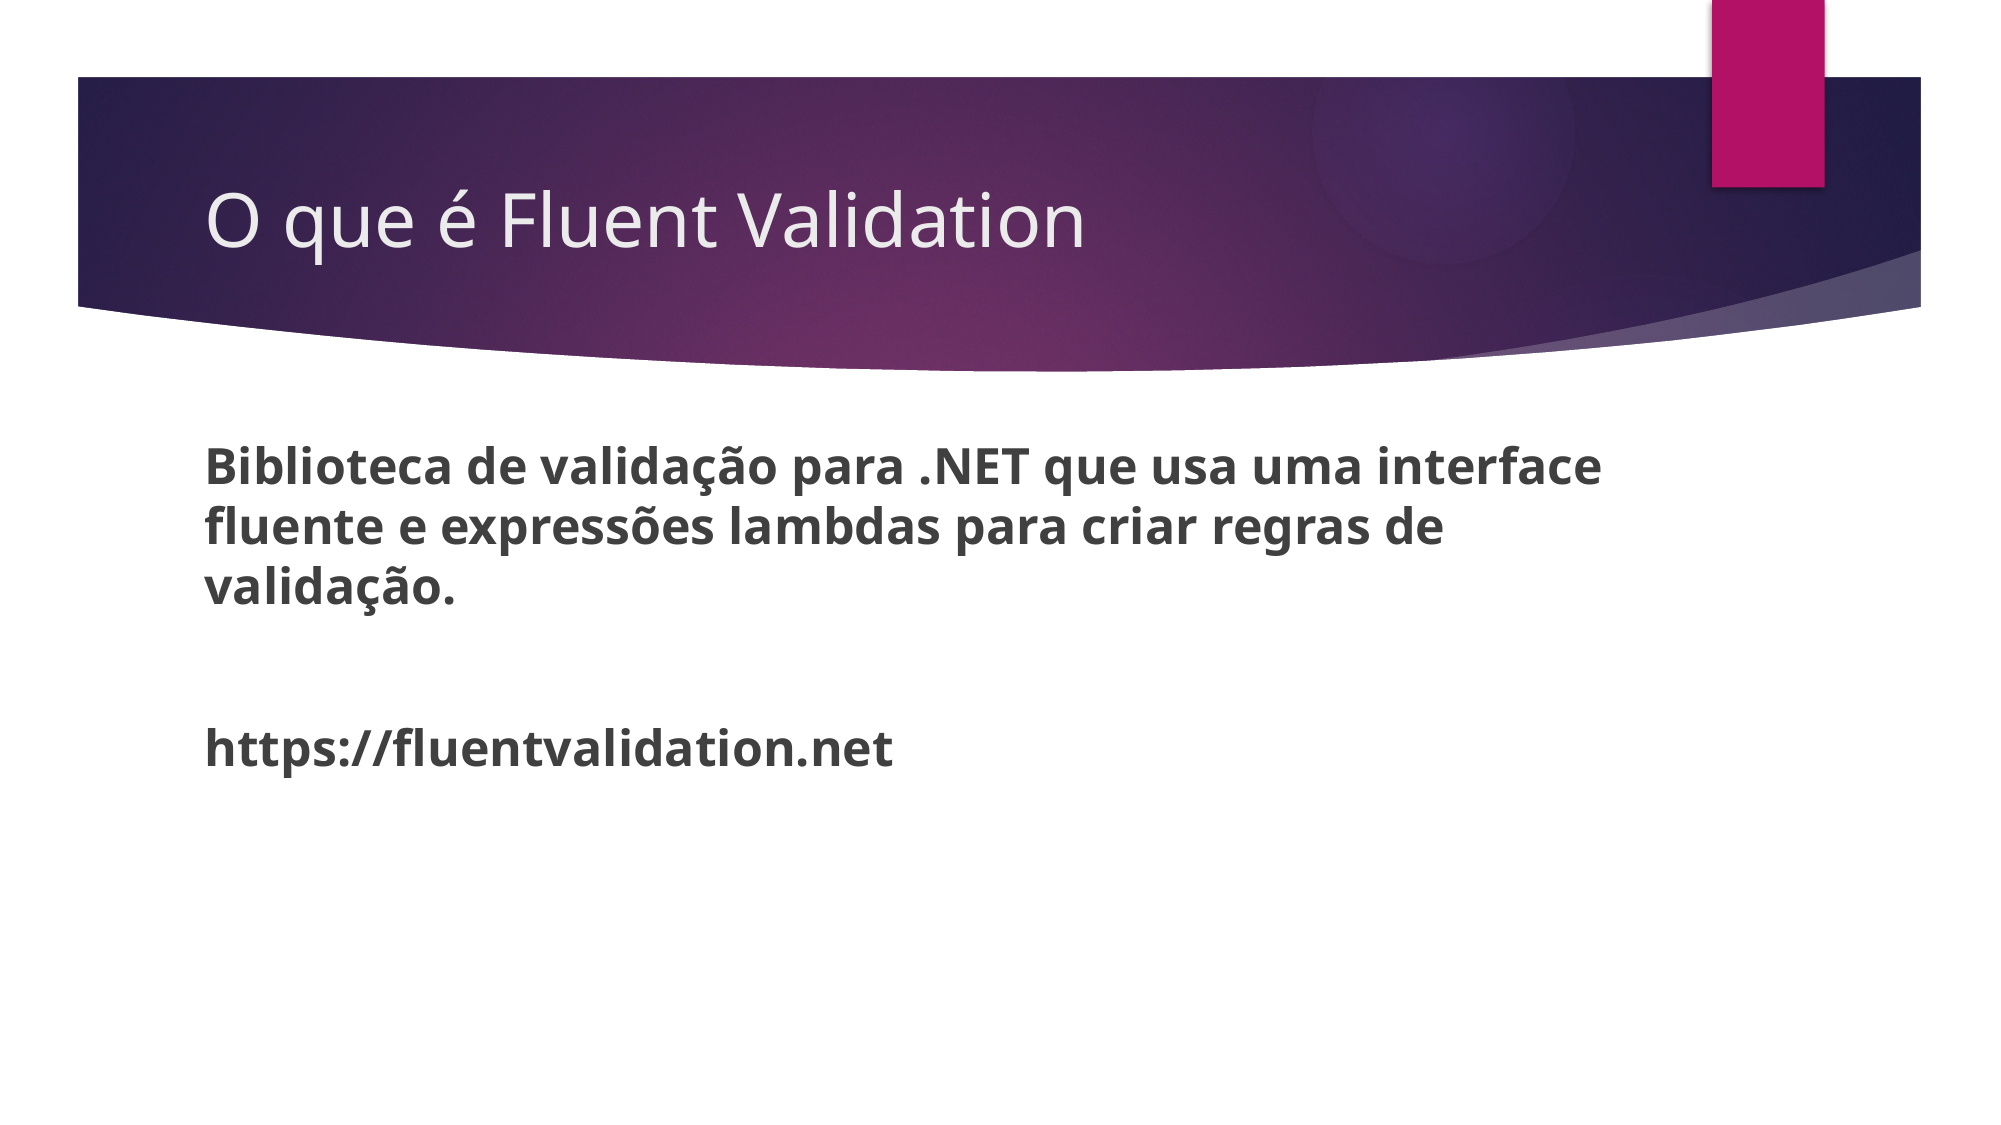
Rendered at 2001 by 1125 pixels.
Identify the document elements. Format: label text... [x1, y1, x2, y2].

title O que é Fluent Validation [189, 159, 1627, 276]
list Biblioteca de validação para .NET que usa uma interface fluente e expressões lambdas para criar regras de validação. https://fluentvalidation.net [189, 427, 1638, 988]
